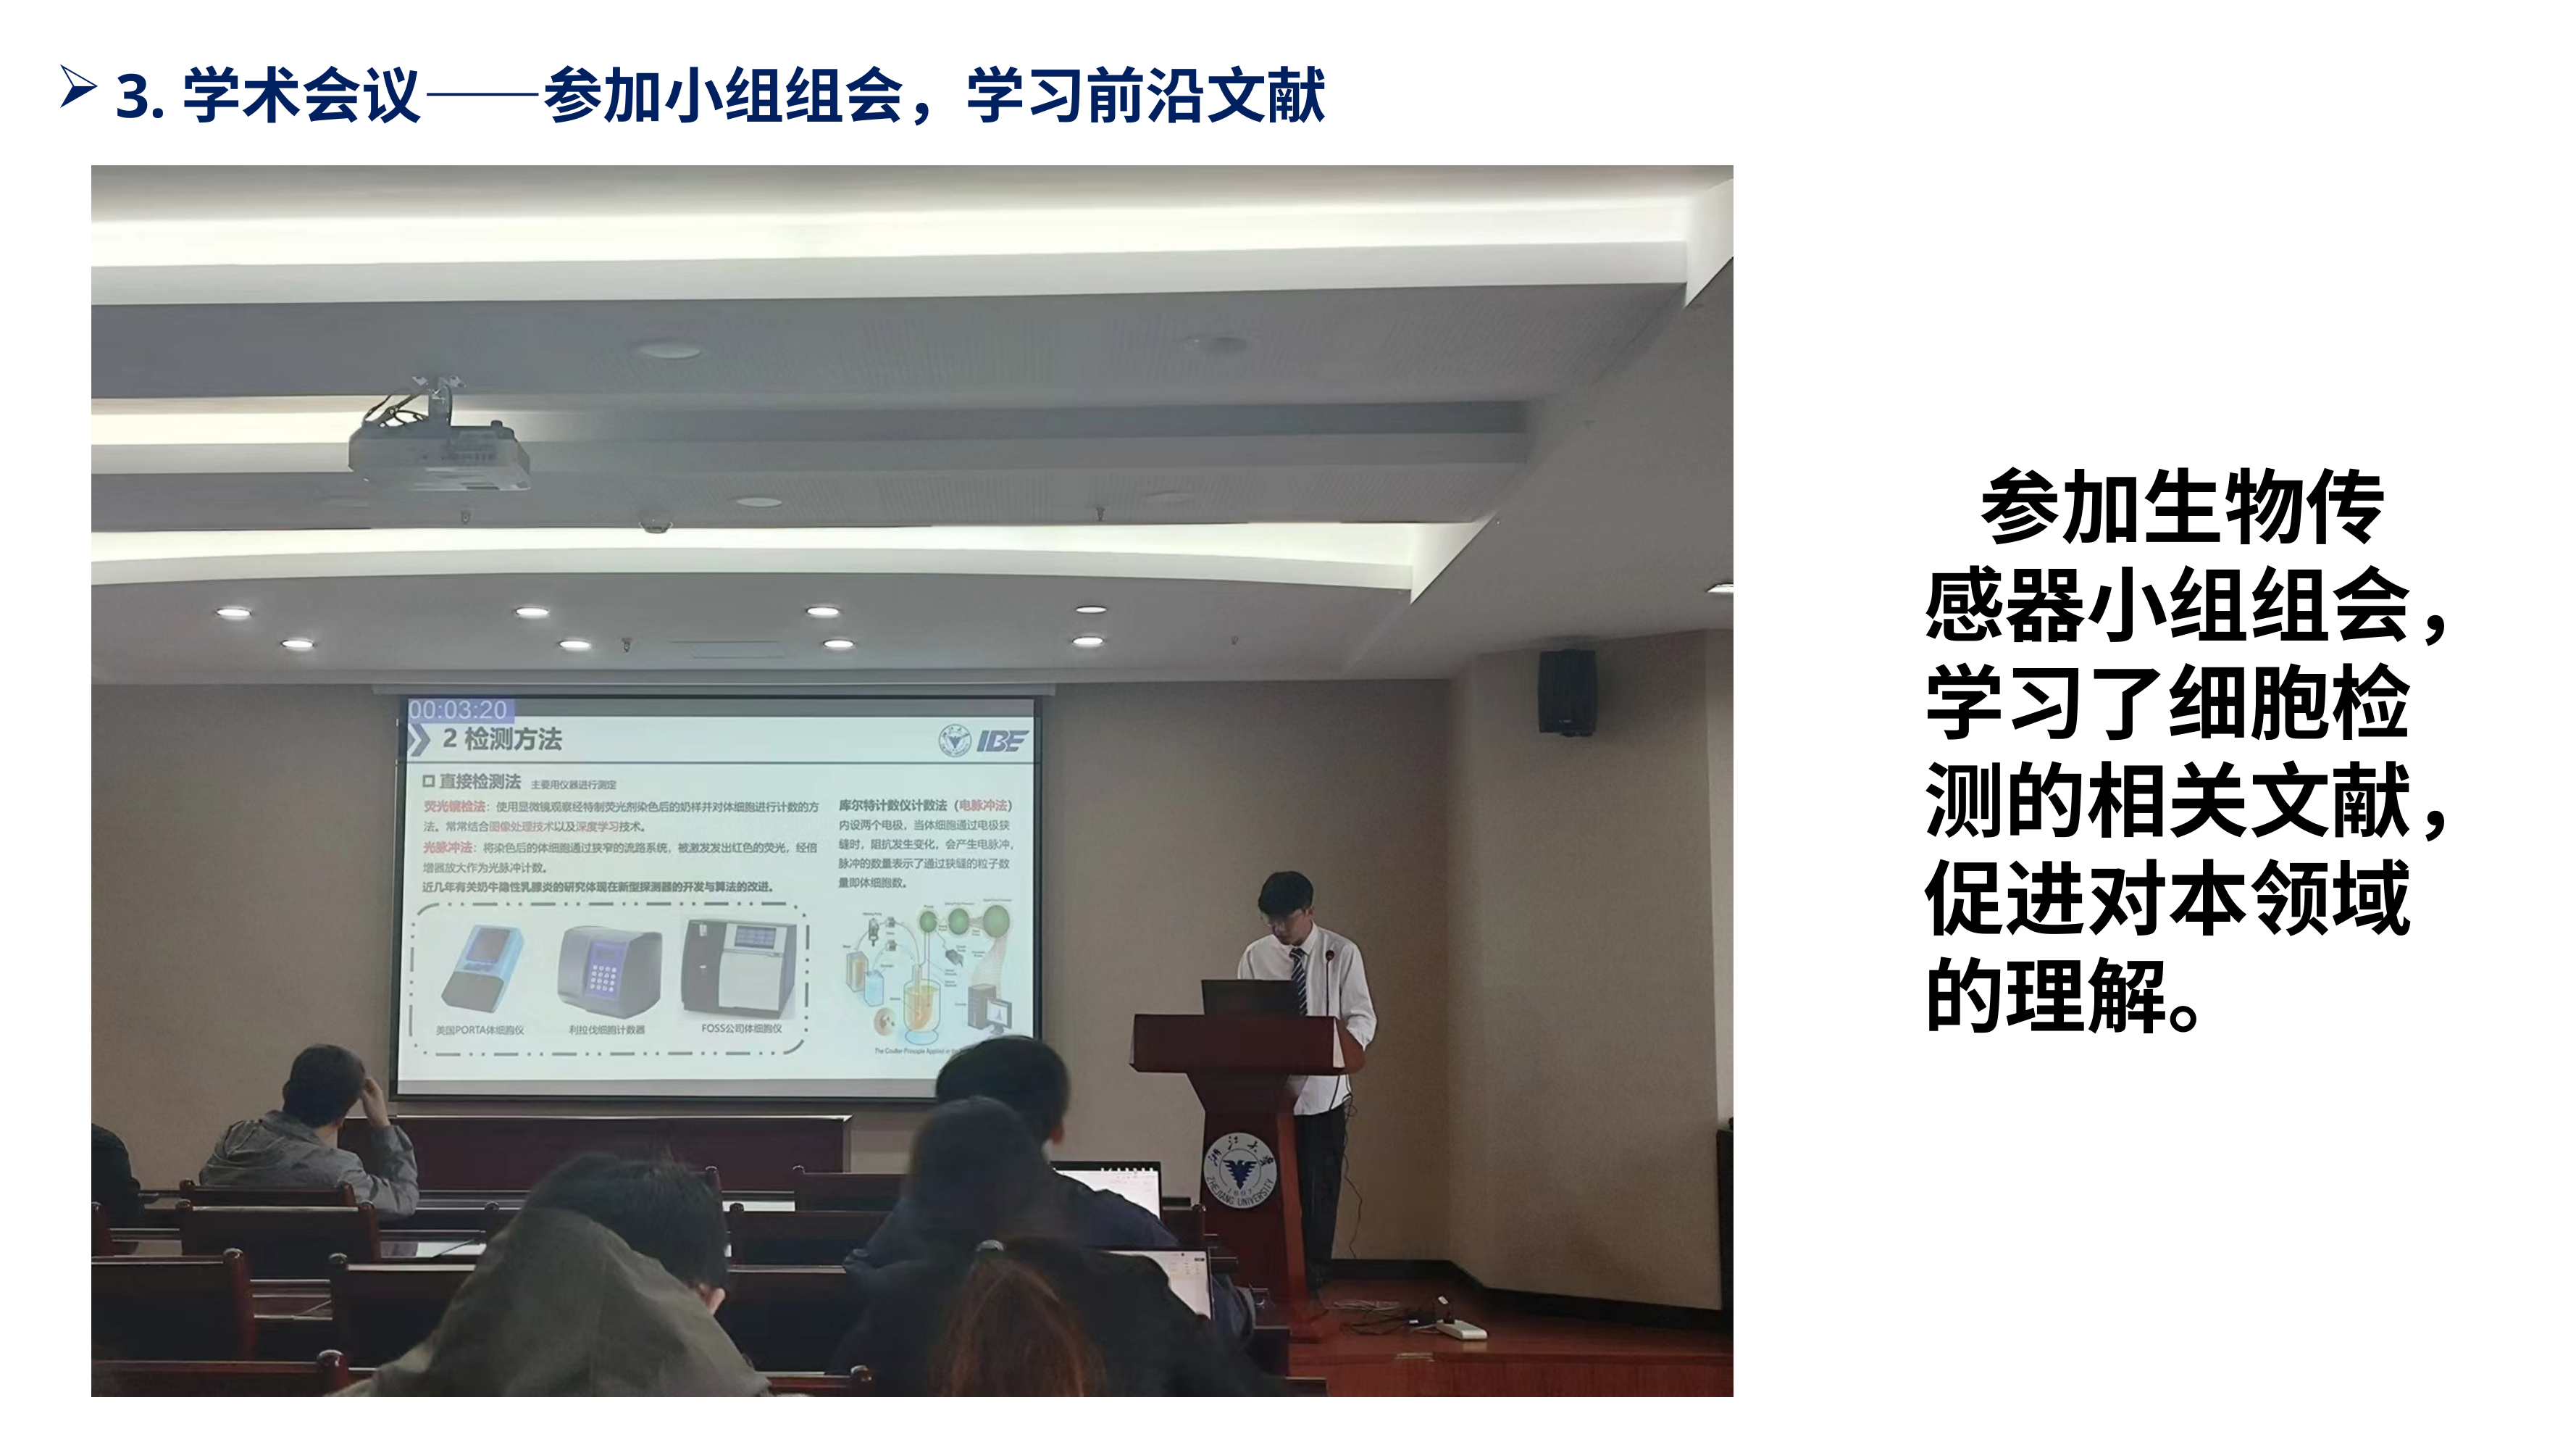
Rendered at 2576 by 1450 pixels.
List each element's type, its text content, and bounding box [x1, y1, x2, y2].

text_box 3.学术会议——参加小组组会，学习前沿文献 [44, 30, 1646, 136]
picture [91, 165, 1734, 1397]
text_box 参加生物传感器小组组会，学习了细胞检测的相关文献，促进对本领域的理解。 [1912, 451, 2459, 1112]
